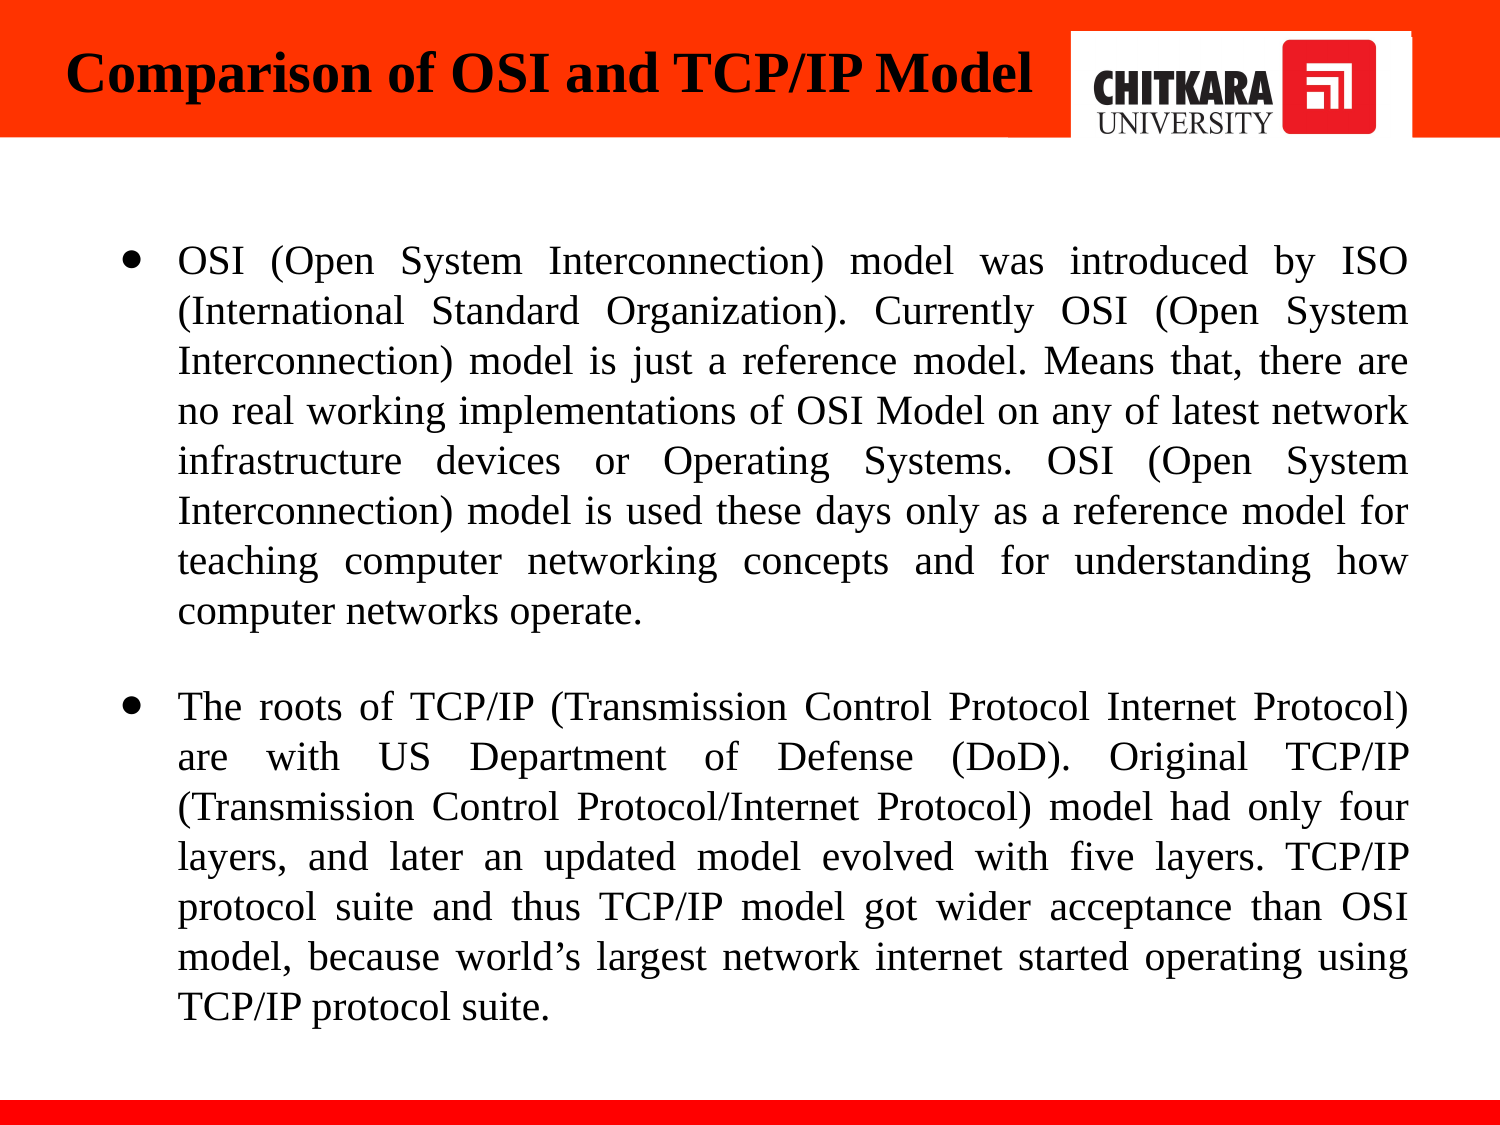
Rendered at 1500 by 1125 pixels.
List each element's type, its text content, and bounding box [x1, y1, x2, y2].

subtitle OSI (Open System Interconnection) model was introduced by ISO (International Standard Organization). Currently OSI (Open System Interconnection) model is just a reference model. Means that, there are no real working implementations of OSI Model on any of latest network infrastructure devices or Operating Systems. OSI (Open System Interconnection) model is used these days only as a reference model for teaching computer networking concepts and for understanding how computer networks operate. The roots of TCP/IP (Transmission Control Protocol Internet Protocol) are with US Department of Defense (DoD). Original TCP/IP (Transmission Control Protocol/Internet Protocol) model had only four layers, and later an updated model evolved with five layers. TCP/IP protocol suite and thus TCP/IP model got wider acceptance than OSI model, because world’s largest network internet started operating using TCP/IP protocol suite. [87, 224, 1425, 1000]
title Comparison of OSI and TCP/IP Model [37, 24, 1063, 188]
picture [1074, 37, 1391, 138]
